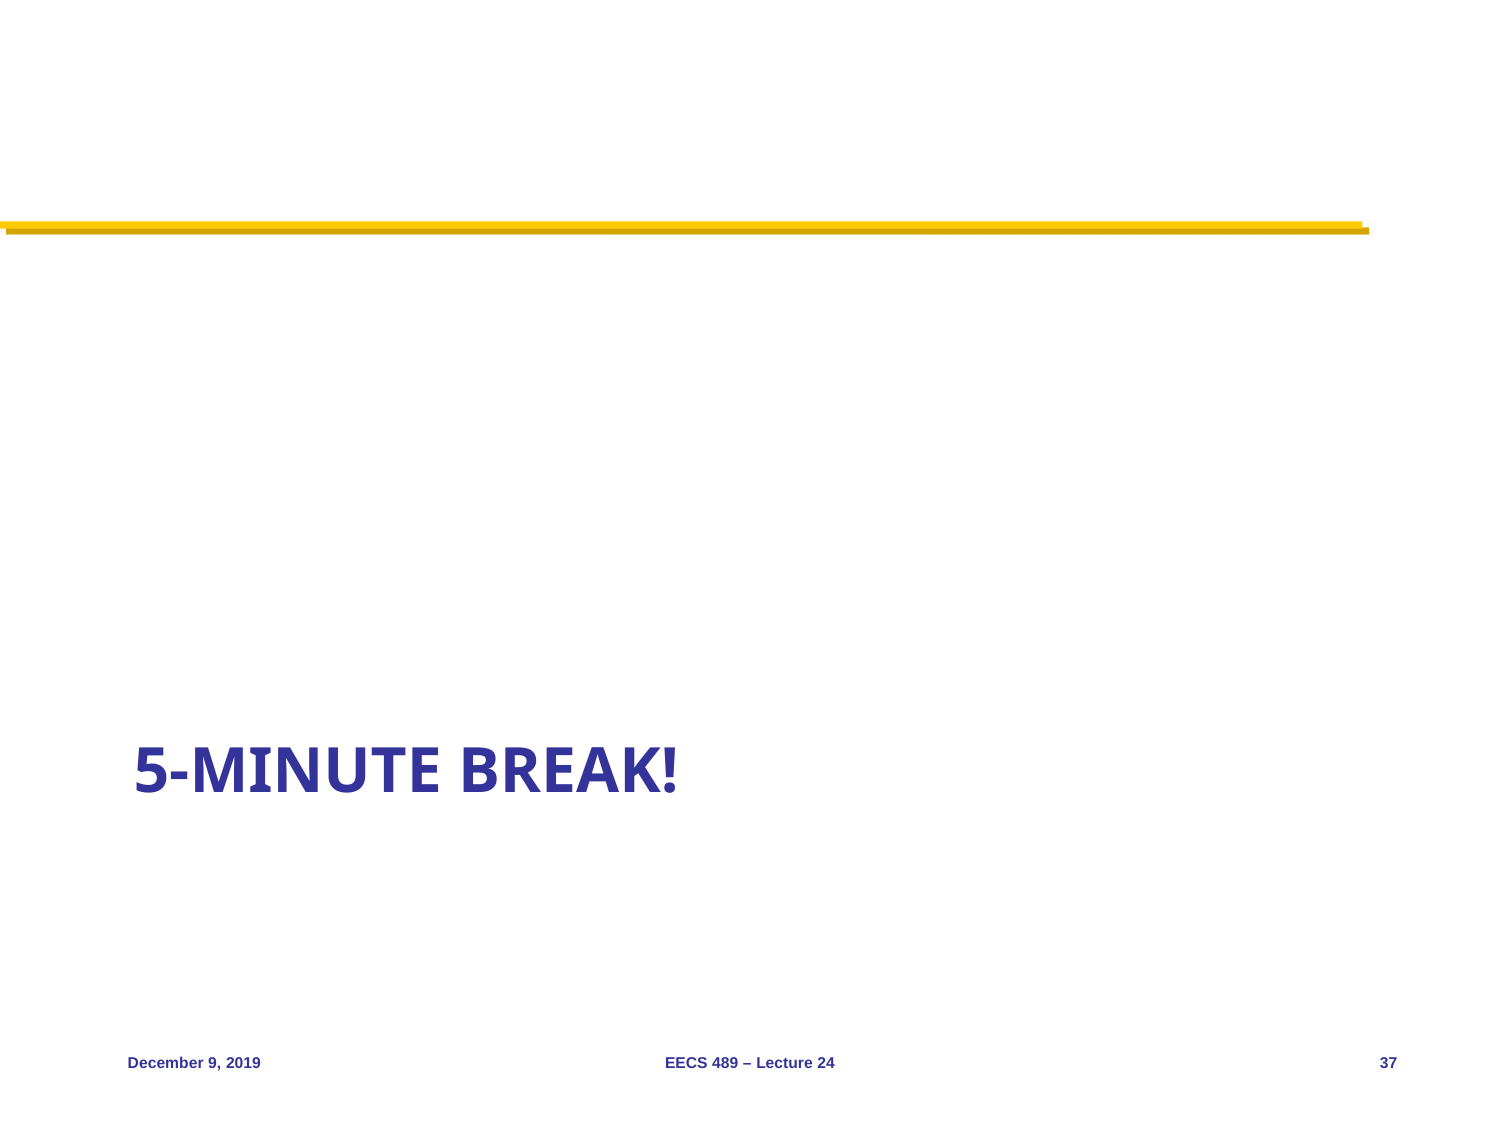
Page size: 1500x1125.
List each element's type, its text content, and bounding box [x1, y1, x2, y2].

footer EECS 489 – Lecture 24 [512, 1024, 988, 1101]
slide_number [112, 1024, 426, 1101]
title 5-minute break! [118, 722, 1394, 947]
slide_number 37 [1312, 1024, 1413, 1101]
